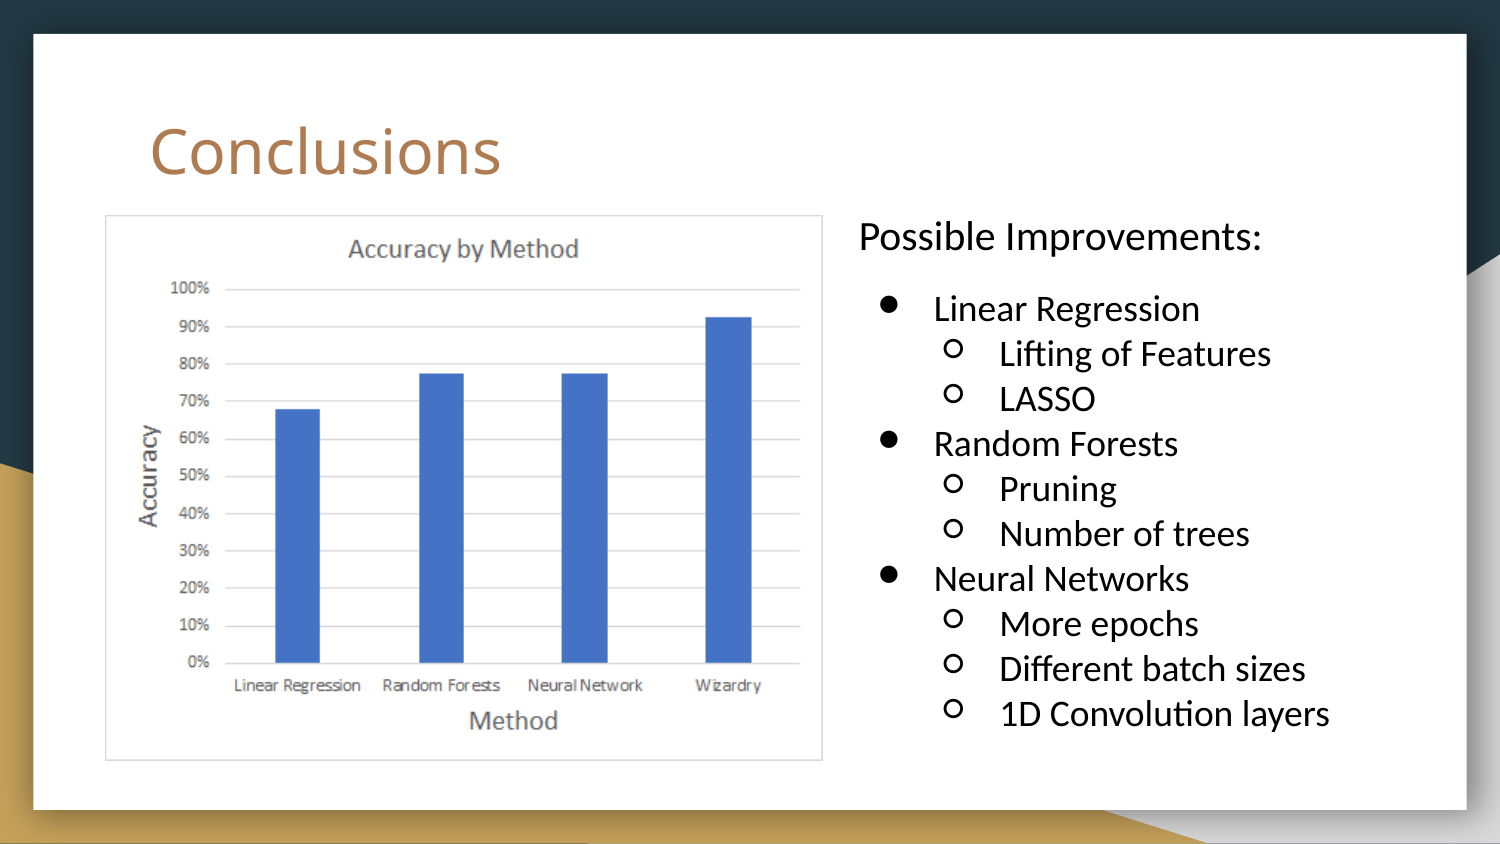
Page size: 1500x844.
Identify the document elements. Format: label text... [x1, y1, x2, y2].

title Conclusions [134, 96, 1366, 254]
text_box Possible Improvements: Linear Regression Lifting of Features LASSO Random Forests Pruning Number of trees Neural Networks More epochs Different batch sizes 1D Convolution layers [843, 193, 1444, 761]
picture [105, 215, 823, 761]
